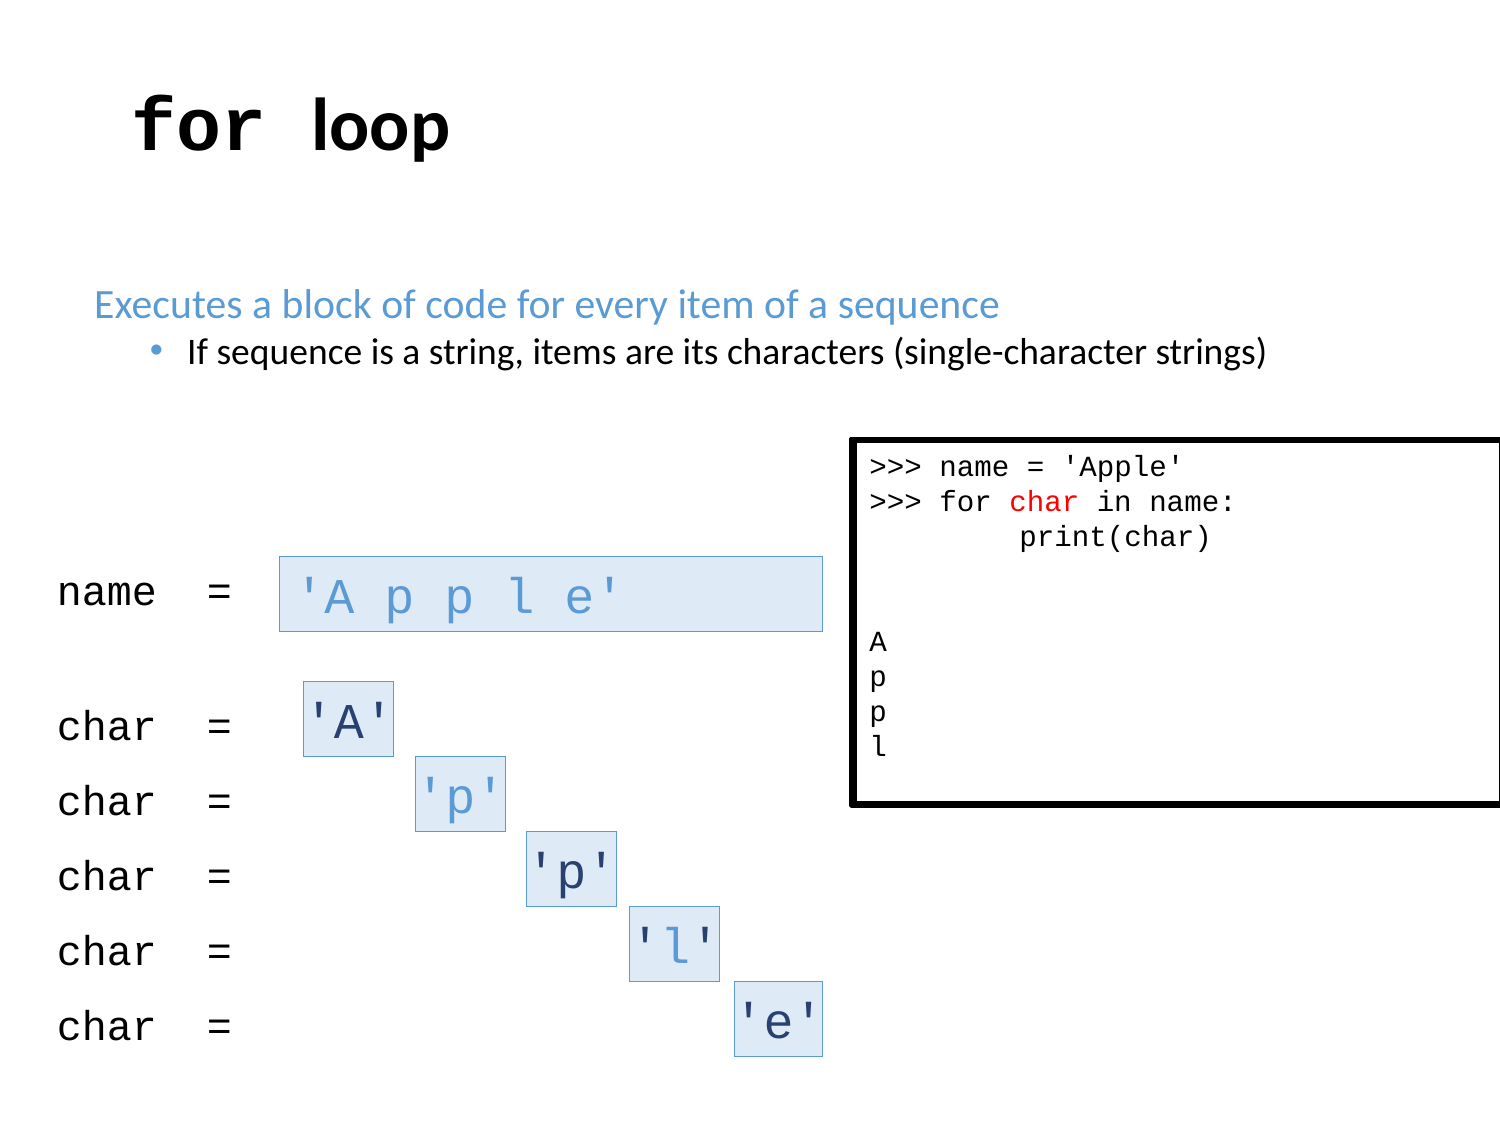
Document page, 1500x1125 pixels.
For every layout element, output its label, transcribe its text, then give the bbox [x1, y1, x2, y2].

text_box char = [41, 841, 247, 906]
text_box 'A' [303, 681, 394, 757]
text_box for loop [116, 0, 1392, 242]
text_box Executes a block of code for every item of a sequence If sequence is a string, items are its characters (single-character strings) [79, 269, 1420, 380]
text_box 'e' [734, 981, 823, 1057]
text_box char = [41, 766, 247, 831]
text_box 'p' [526, 831, 617, 907]
text_box 'p' [415, 756, 506, 832]
text_box char = [41, 991, 247, 1056]
text_box char = [41, 691, 247, 756]
text_box >>> name = 'Apple' >>> for char in name: print(char) A p p l [854, 439, 1500, 805]
text_box 'A p p l e' [279, 556, 823, 632]
text_box name = [41, 556, 247, 622]
text_box 'l' [629, 906, 720, 982]
text_box char = [41, 916, 247, 981]
